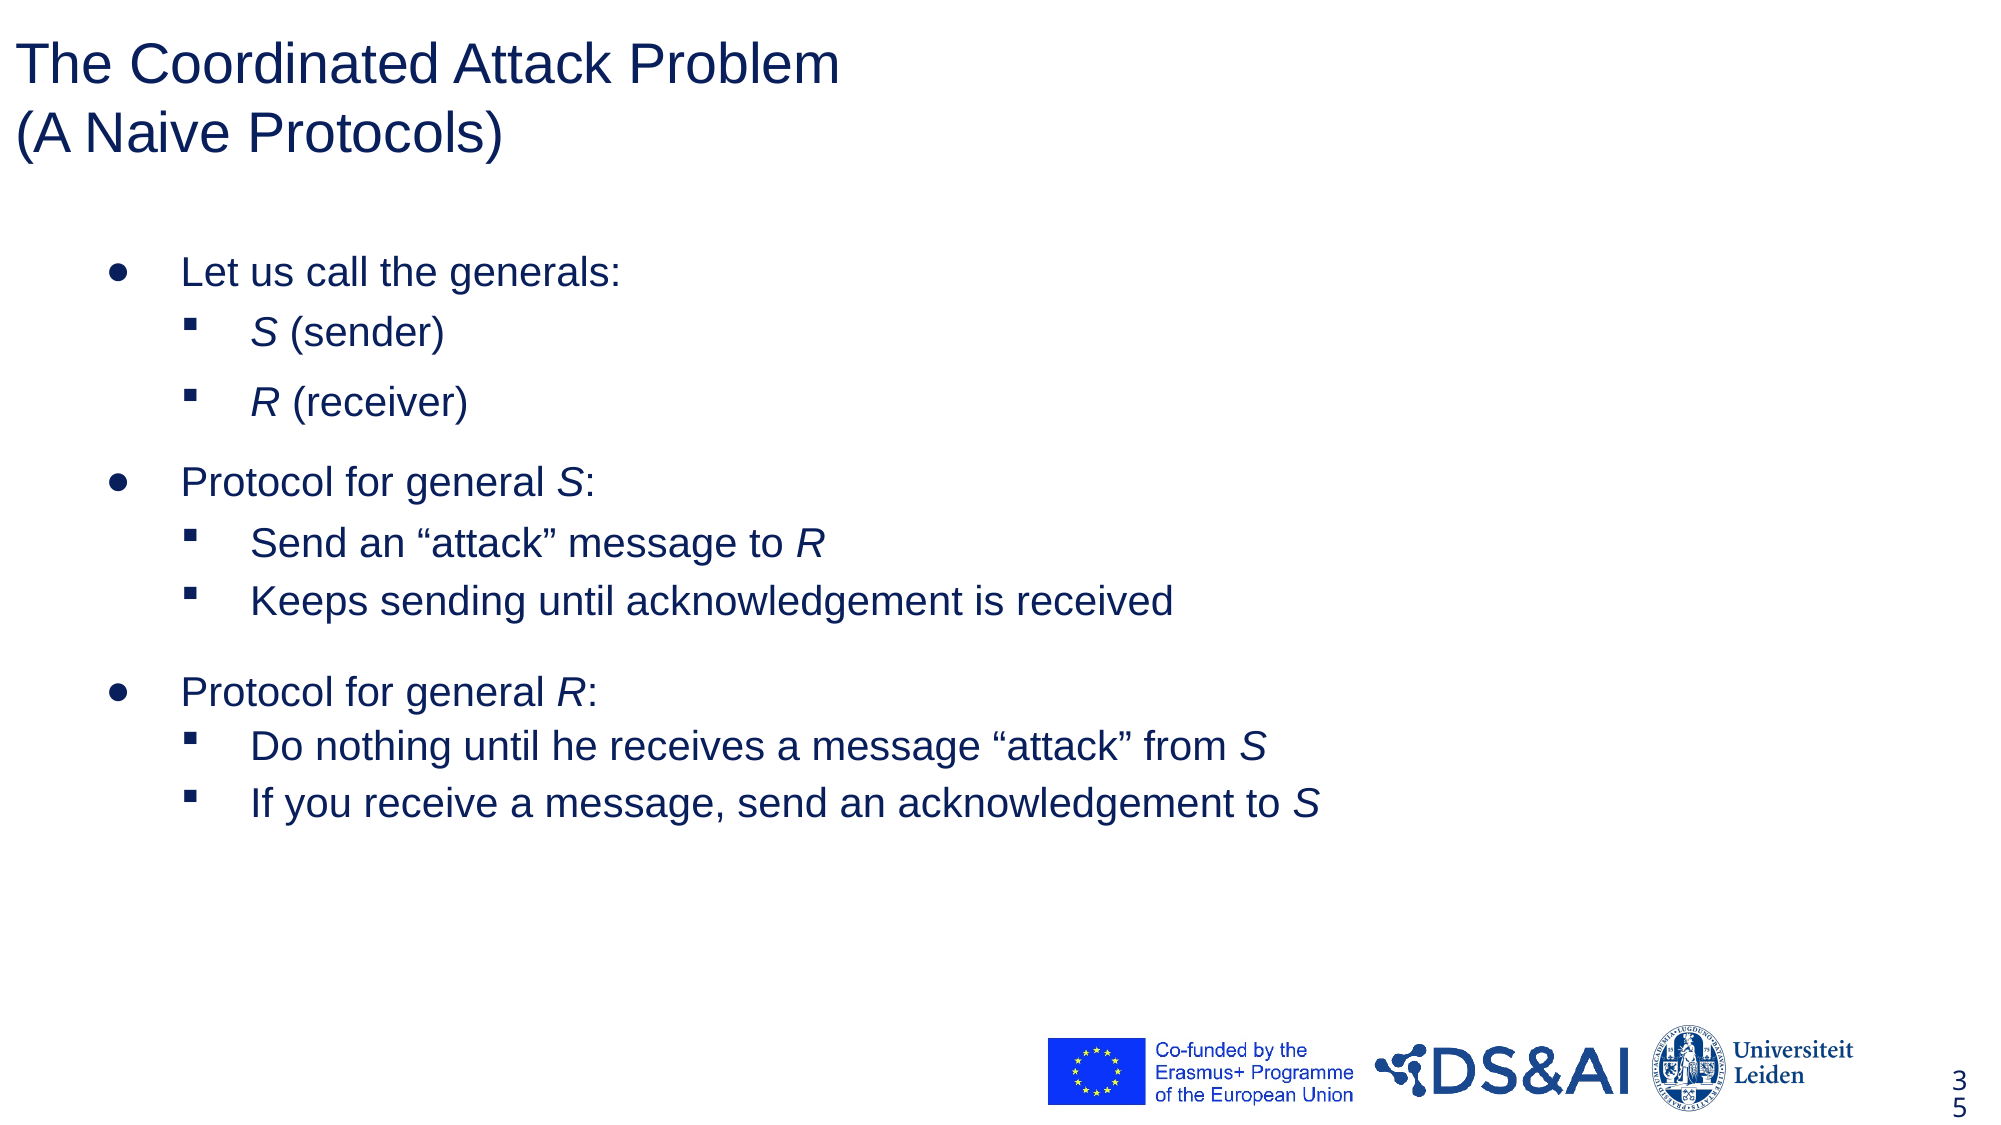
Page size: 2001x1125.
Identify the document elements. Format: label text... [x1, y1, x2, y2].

text_box Send an “attack” message to R Keeps sending until acknowledgement is received [135, 493, 1865, 695]
title The Coordinated Attack Problem (A Naive Protocols) [0, 10, 2000, 180]
list S (sender) R (receiver) [134, 281, 685, 516]
text_box Do nothing until he receives a message “attack” from S If you receive a message, send an acknowledgement to S [135, 695, 1898, 976]
slide_number 35 [1936, 1049, 1985, 1115]
list Let us call the generals: Protocol for general S: Protocol for general R: [47, 221, 1953, 1013]
picture [1031, 1013, 1857, 1125]
